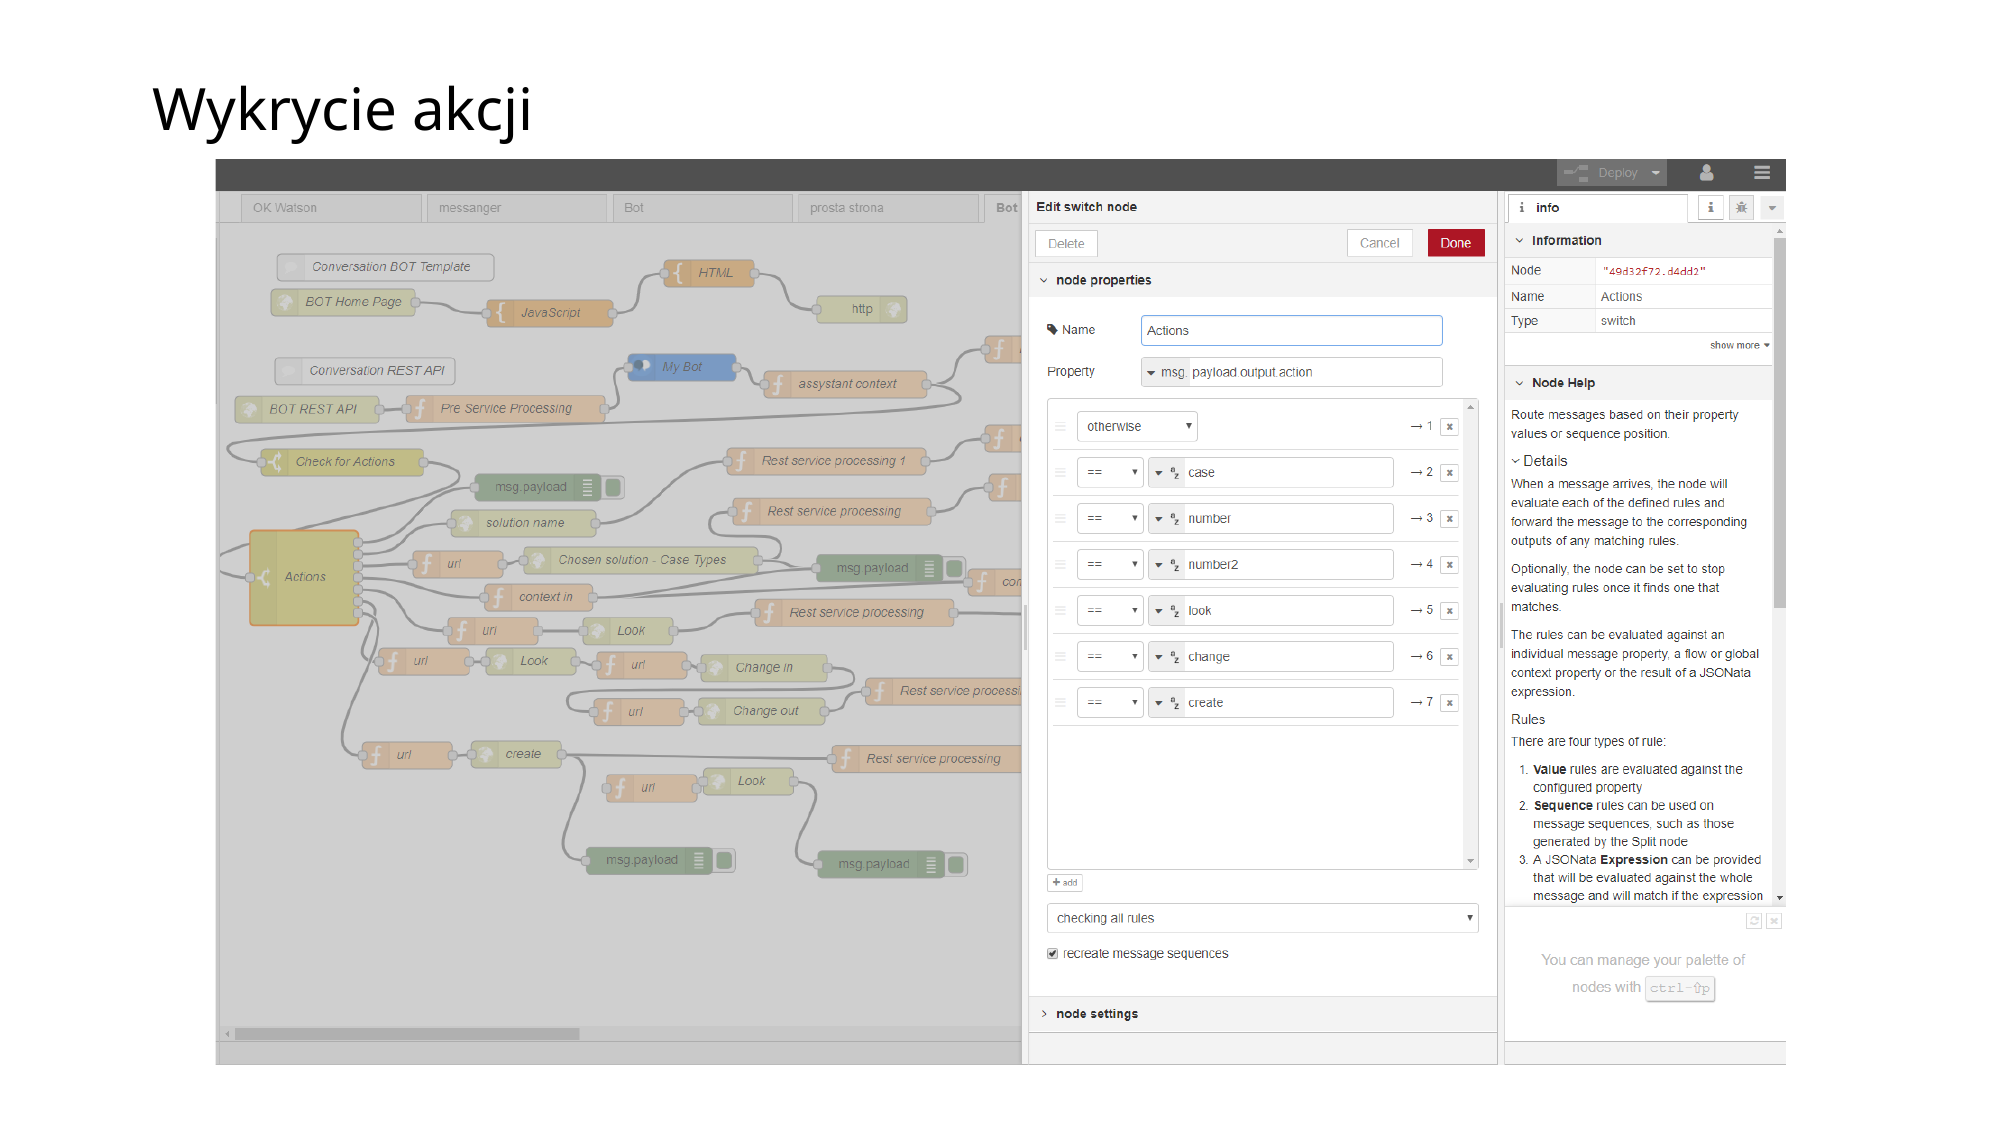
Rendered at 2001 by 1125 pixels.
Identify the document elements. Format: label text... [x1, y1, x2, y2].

title Wykrycie akcji [137, 59, 1863, 165]
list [215, 159, 1786, 1065]
